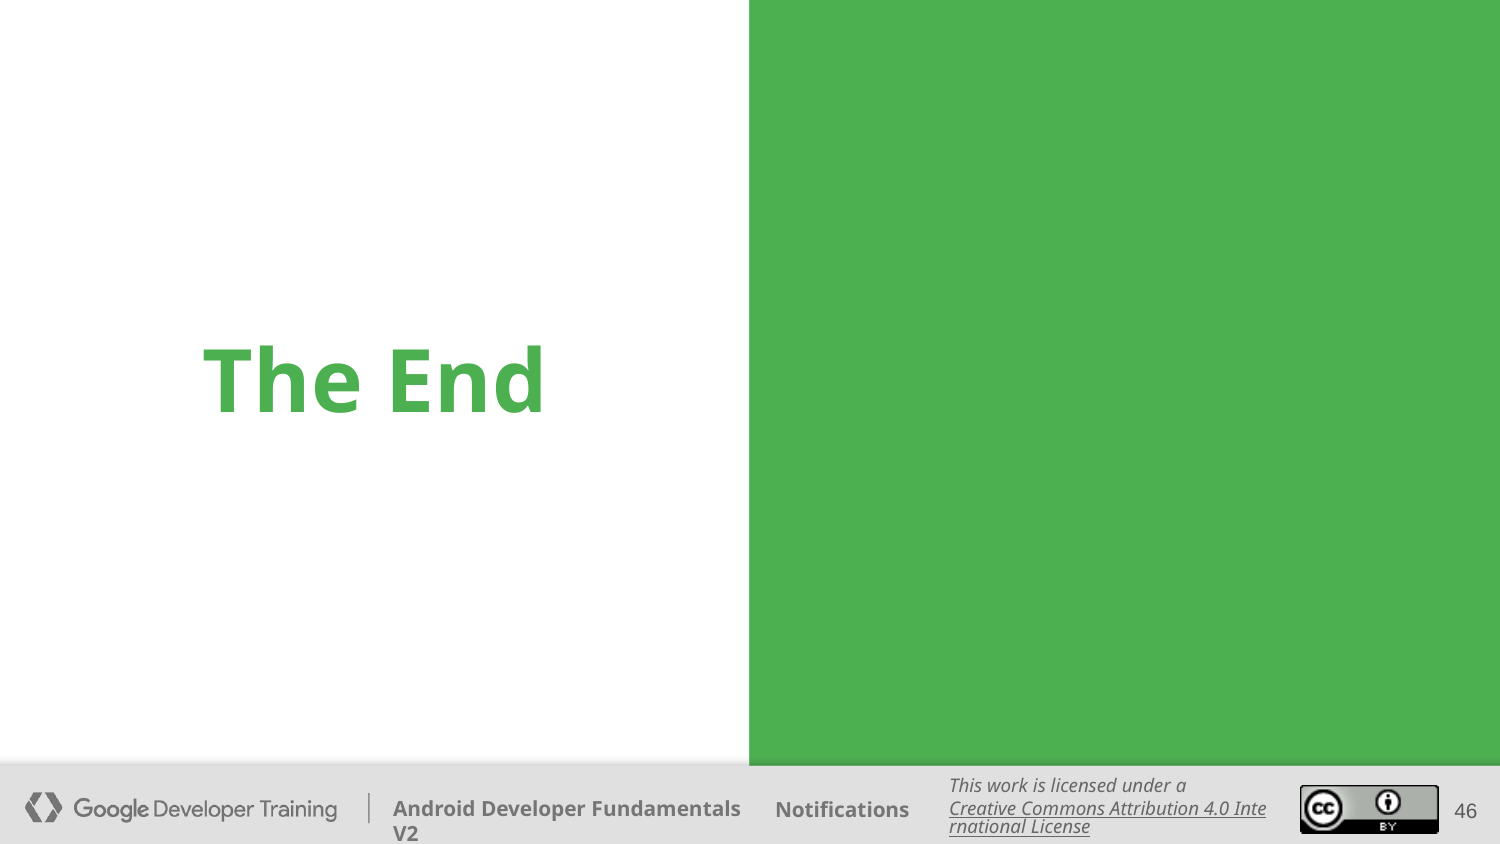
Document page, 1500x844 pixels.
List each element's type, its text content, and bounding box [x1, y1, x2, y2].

picture [0, 0, 1500, 844]
slide_number ‹#› [1402, 777, 1493, 842]
title The End [43, 202, 708, 446]
